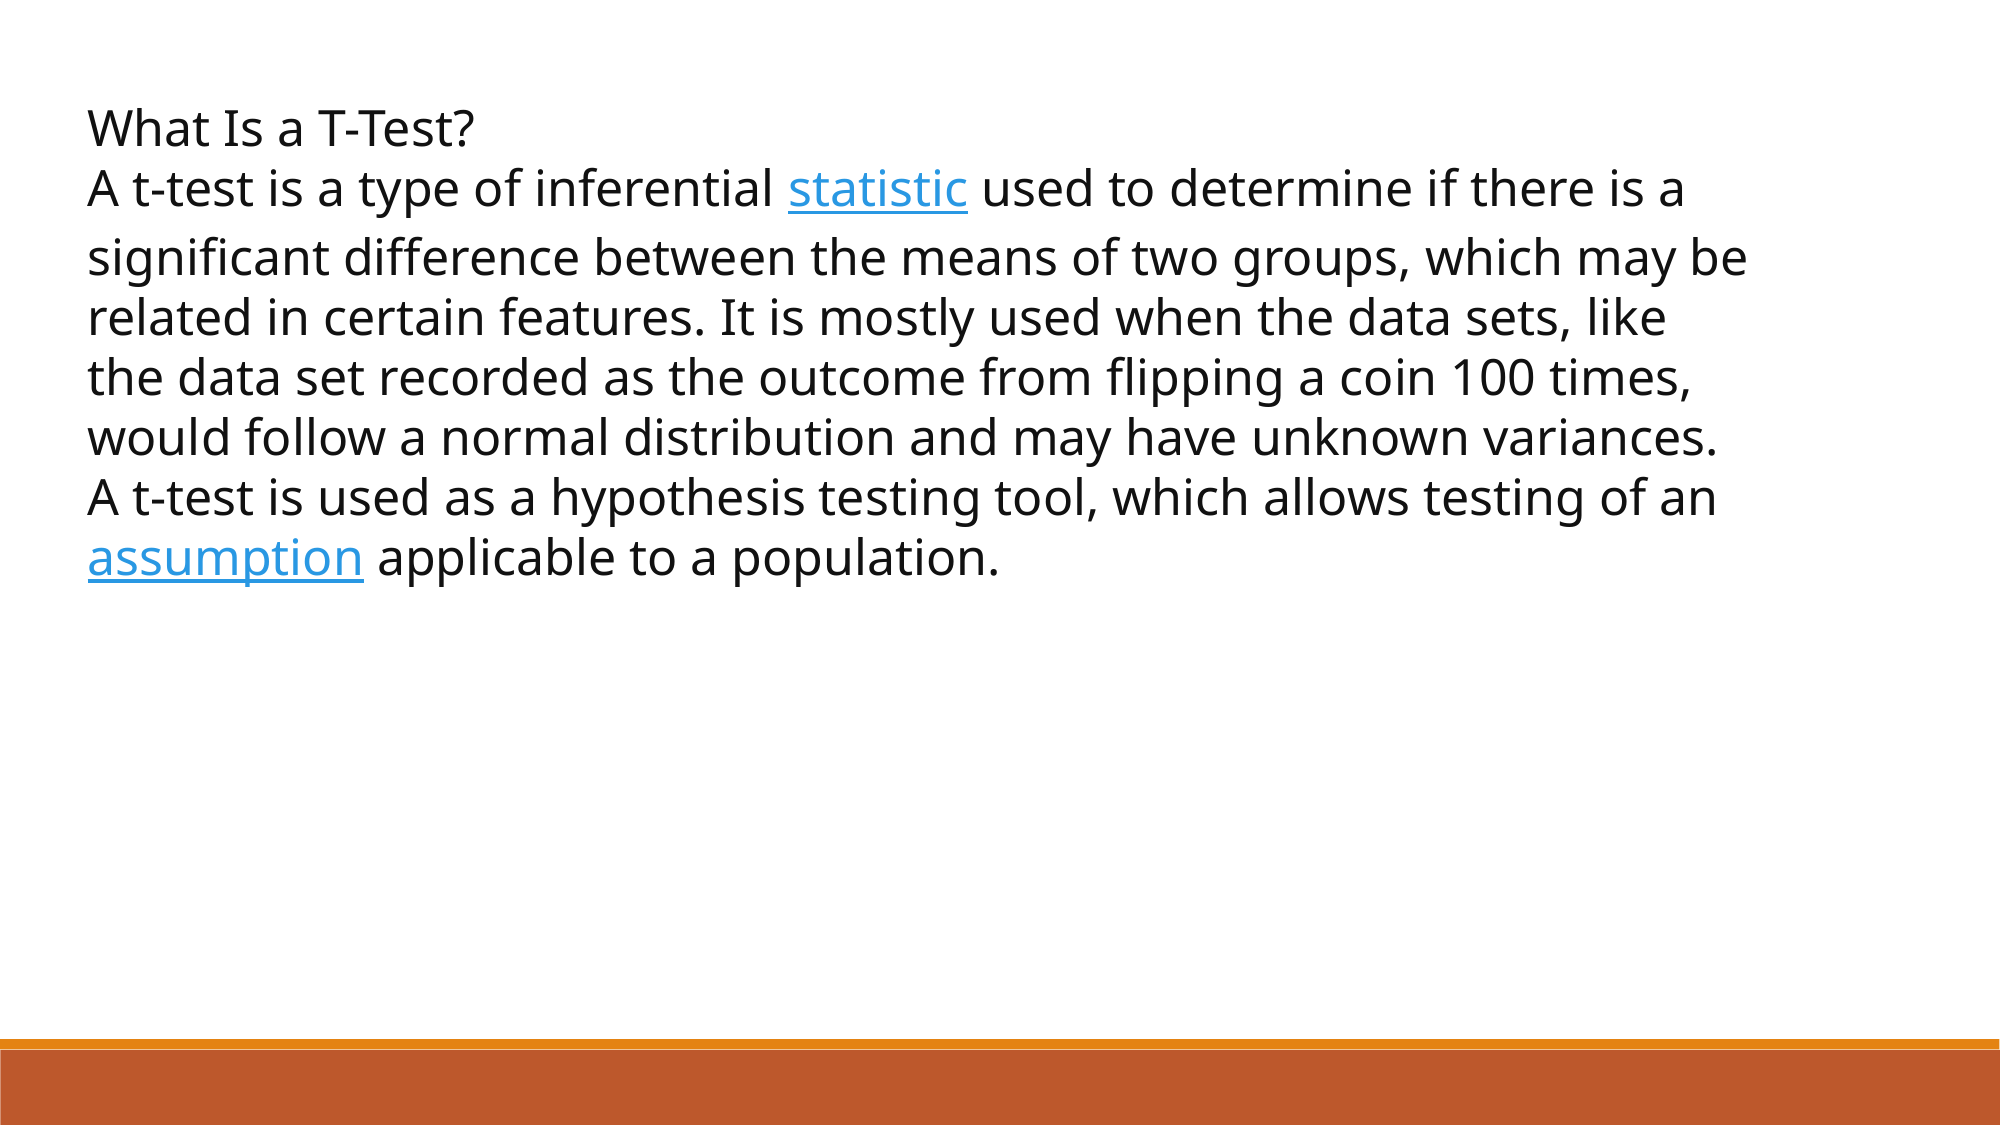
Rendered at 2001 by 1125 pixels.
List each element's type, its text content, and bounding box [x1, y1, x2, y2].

text_box What Is a T-Test? A t-test is a type of inferential statistic used to determine if there is a significant difference between the means of two groups, which may be related in certain features. It is mostly used when the data sets, like the data set recorded as the outcome from flipping a coin 100 times, would follow a normal distribution and may have unknown variances. A t-test is used as a hypothesis testing tool, which allows testing of an assumption applicable to a population. [72, 89, 1769, 721]
